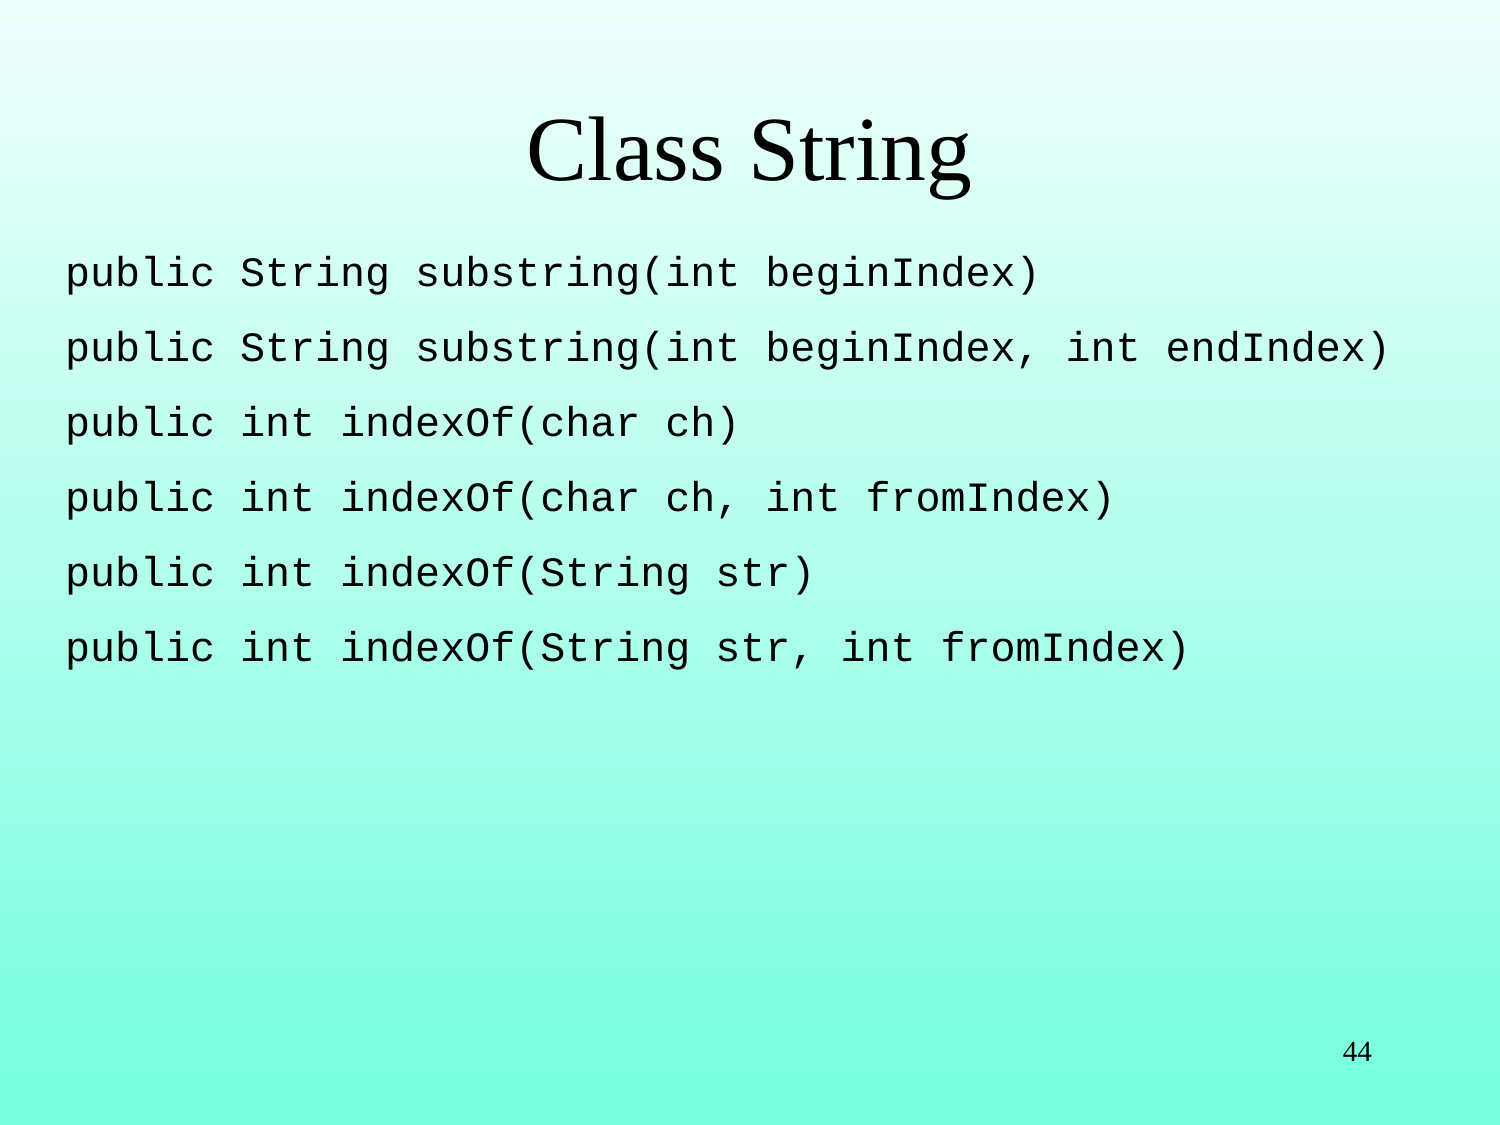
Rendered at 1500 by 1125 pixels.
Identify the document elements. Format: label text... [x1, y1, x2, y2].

slide_number 44 [1074, 1024, 1388, 1101]
list public String substring(int beginIndex) public String substring(int beginIndex, int endIndex) public int indexOf(char ch) public int indexOf(char ch, int fromIndex) public int indexOf(String str) public int indexOf(String str, int fromIndex) [50, 237, 1463, 913]
title Class String [112, 50, 1388, 237]
